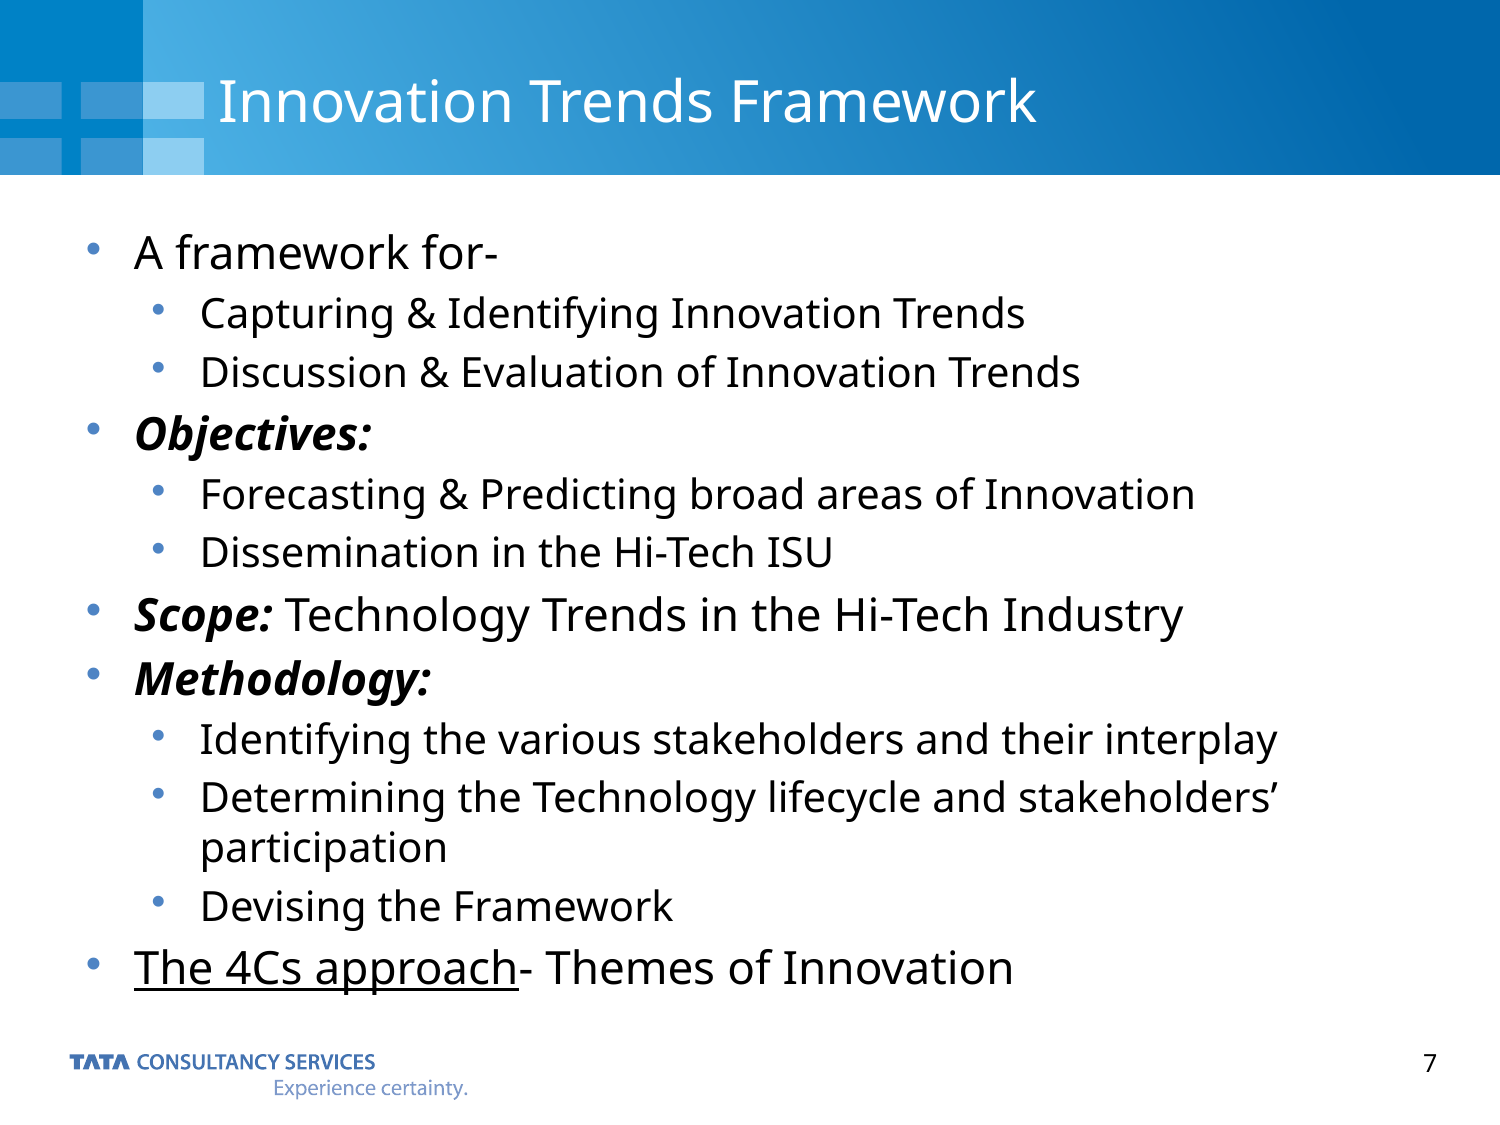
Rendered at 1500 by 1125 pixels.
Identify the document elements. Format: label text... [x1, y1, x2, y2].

title Innovation Trends Framework [203, 44, 1425, 155]
list A framework for- Capturing & Identifying Innovation Trends Discussion & Evaluation of Innovation Trends Objectives: Forecasting & Predicting broad areas of Innovation Dissemination in the Hi-Tech ISU Scope: Technology Trends in the Hi-Tech Industry Methodology: Identifying the various stakeholders and their interplay Determining the Technology lifecycle and stakeholders’ participation Devising the Framework The 4Cs approach- Themes of Innovation [54, 216, 1405, 959]
